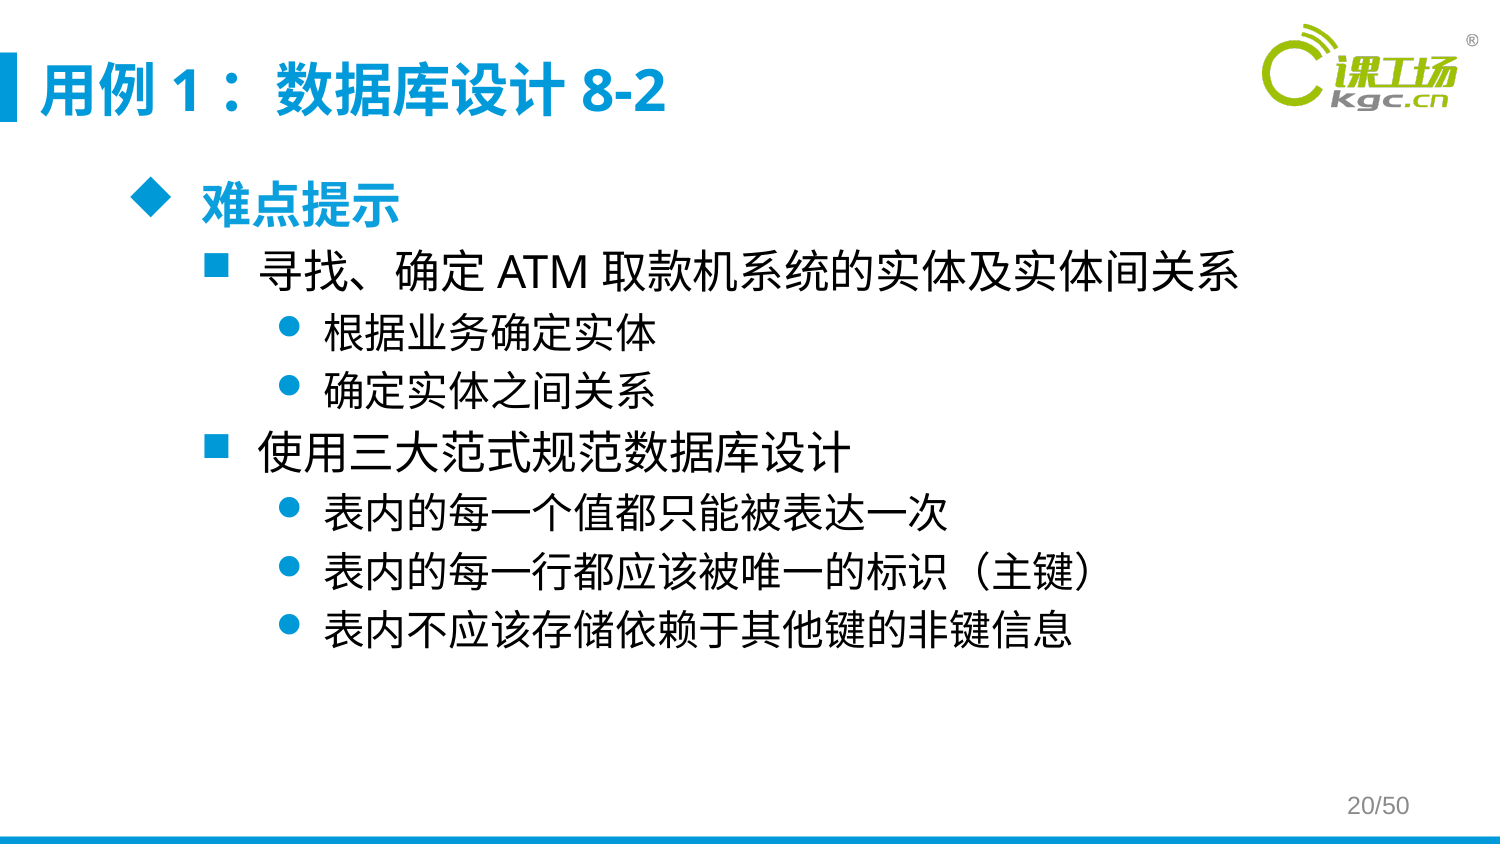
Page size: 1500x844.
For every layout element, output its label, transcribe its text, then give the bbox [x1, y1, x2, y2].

slide_number 20/50 [1074, 782, 1425, 828]
title 用例1：数据库设计8-2 [39, 33, 1383, 151]
picture [0, 0, 1500, 836]
list 难点提示 寻找、确定ATM取款机系统的实体及实体间关系 根据业务确定实体 确定实体之间关系 使用三大范式规范数据库设计 表内的每一个值都只能被表达一次 表内的每一行都应该被唯一的标识（主键） 表内不应该存储依赖于其他键的非键信息 [110, 166, 1385, 724]
